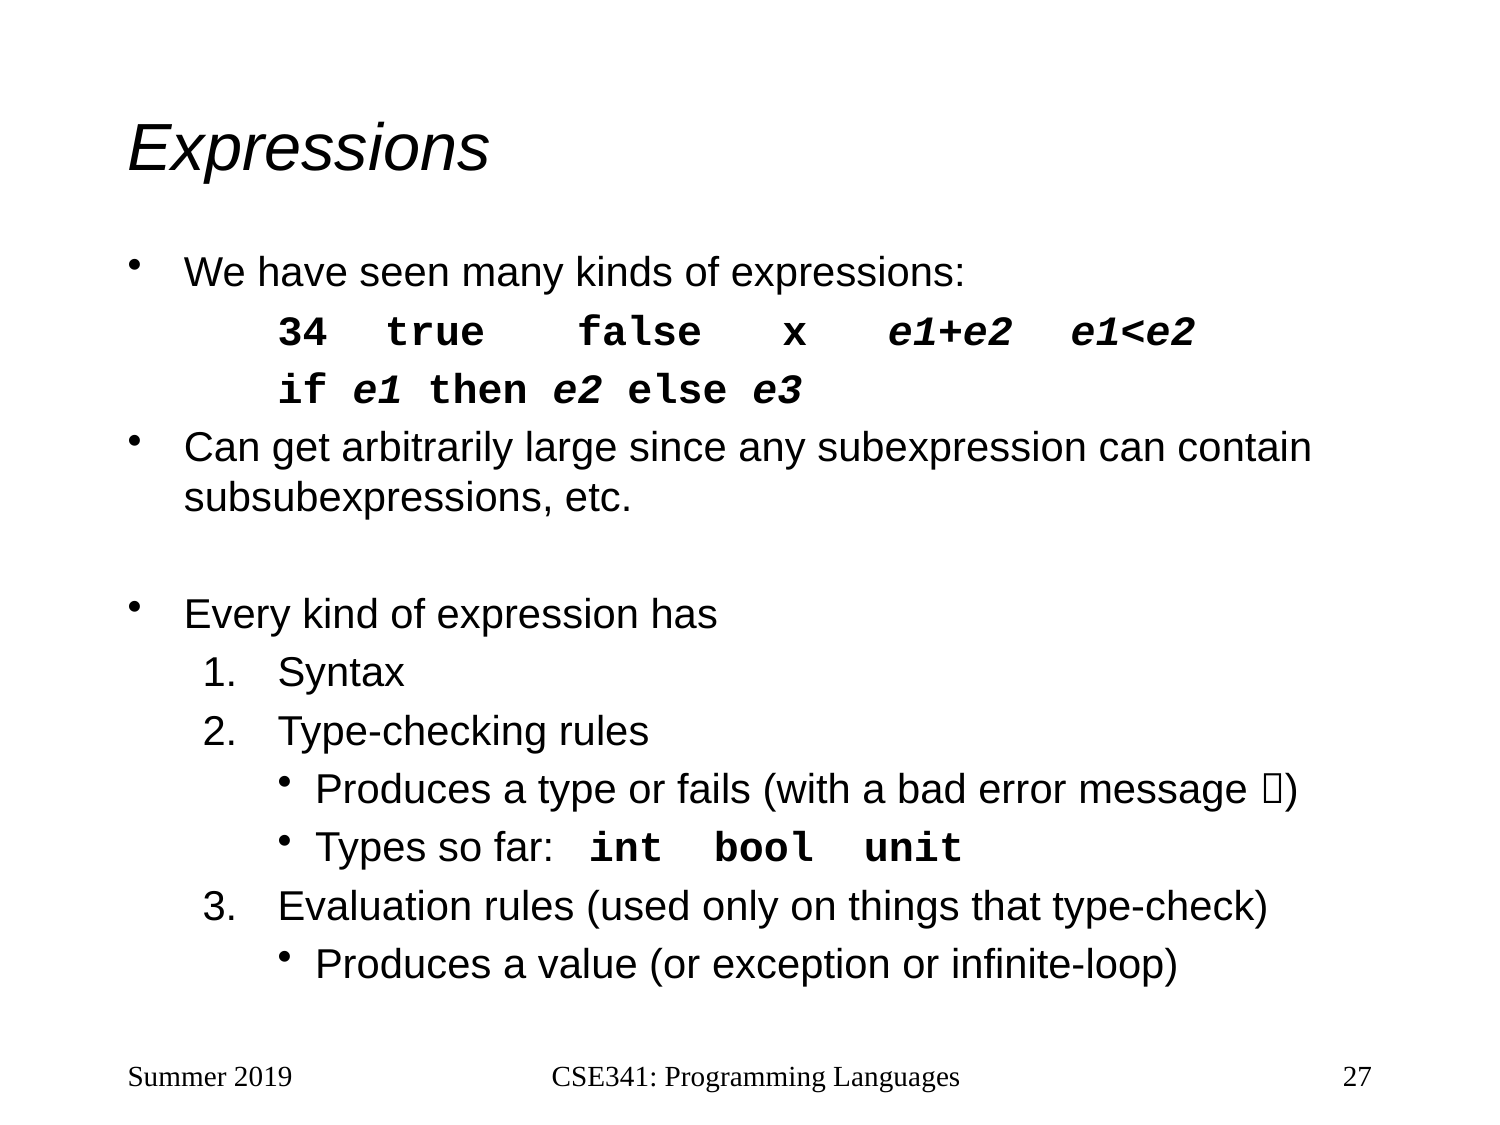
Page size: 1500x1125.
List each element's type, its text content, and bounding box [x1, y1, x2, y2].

slide_number 27 [1074, 1049, 1388, 1125]
slide_number Summer 2019 [112, 1049, 426, 1125]
list We have seen many kinds of expressions: 34 true false x e1+e2 e1<e2 if e1 then e2 else e3 Can get arbitrarily large since any subexpression can contain subsubexpressions, etc. Every kind of expression has Syntax Type-checking rules Produces a type or fails (with a bad error message ) Types so far: int bool unit Evaluation rules (used only on things that type-check) Produces a value (or exception or infinite-loop) [112, 237, 1388, 1013]
title Expressions [112, 49, 1388, 237]
footer CSE341: Programming Languages [474, 1049, 1038, 1125]
